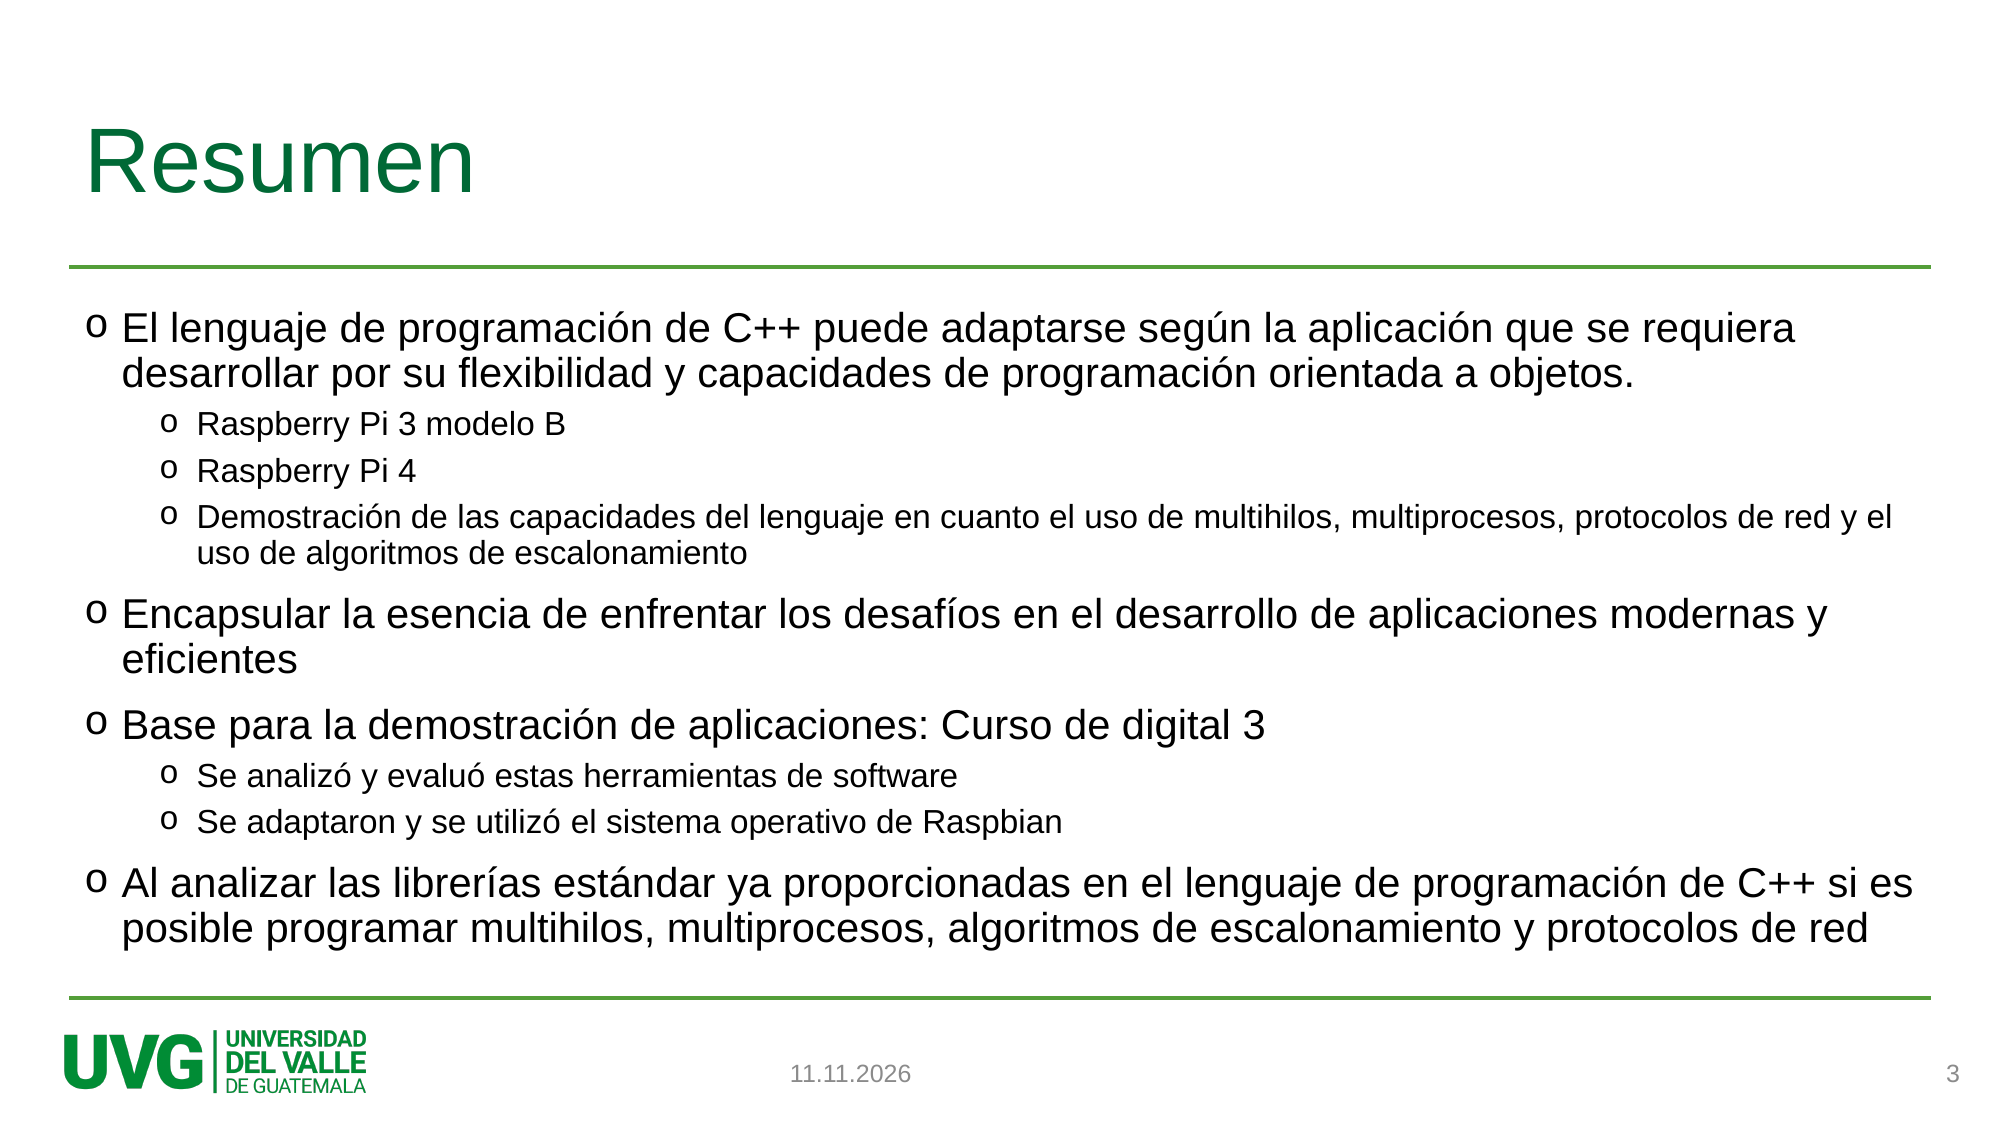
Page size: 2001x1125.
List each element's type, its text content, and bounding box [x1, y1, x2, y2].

slide_number 3 [1524, 1042, 1975, 1103]
list El lenguaje de programación de C++ puede adaptarse según la aplicación que se requiera desarrollar por su flexibilidad y capacidades de programación orientada a objetos. Raspberry Pi 3 modelo B Raspberry Pi 4 Demostración de las capacidades del lenguaje en cuanto el uso de multihilos, multiprocesos, protocolos de red y el uso de algoritmos de escalonamiento Encapsular la esencia de enfrentar los desafíos en el desarrollo de aplicaciones modernas y eficientes Base para la demostración de aplicaciones: Curso de digital 3 Se analizó y evaluó estas herramientas de software Se adaptaron y se utilizó el sistema operativo de Raspbian Al analizar las librerías estándar ya proporcionadas en el lenguaje de programación de C++ si es posible programar multihilos, multiprocesos, algoritmos de escalonamiento y protocolos de red [69, 265, 1931, 993]
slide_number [774, 1042, 1225, 1103]
title Resumen [69, 59, 1931, 265]
